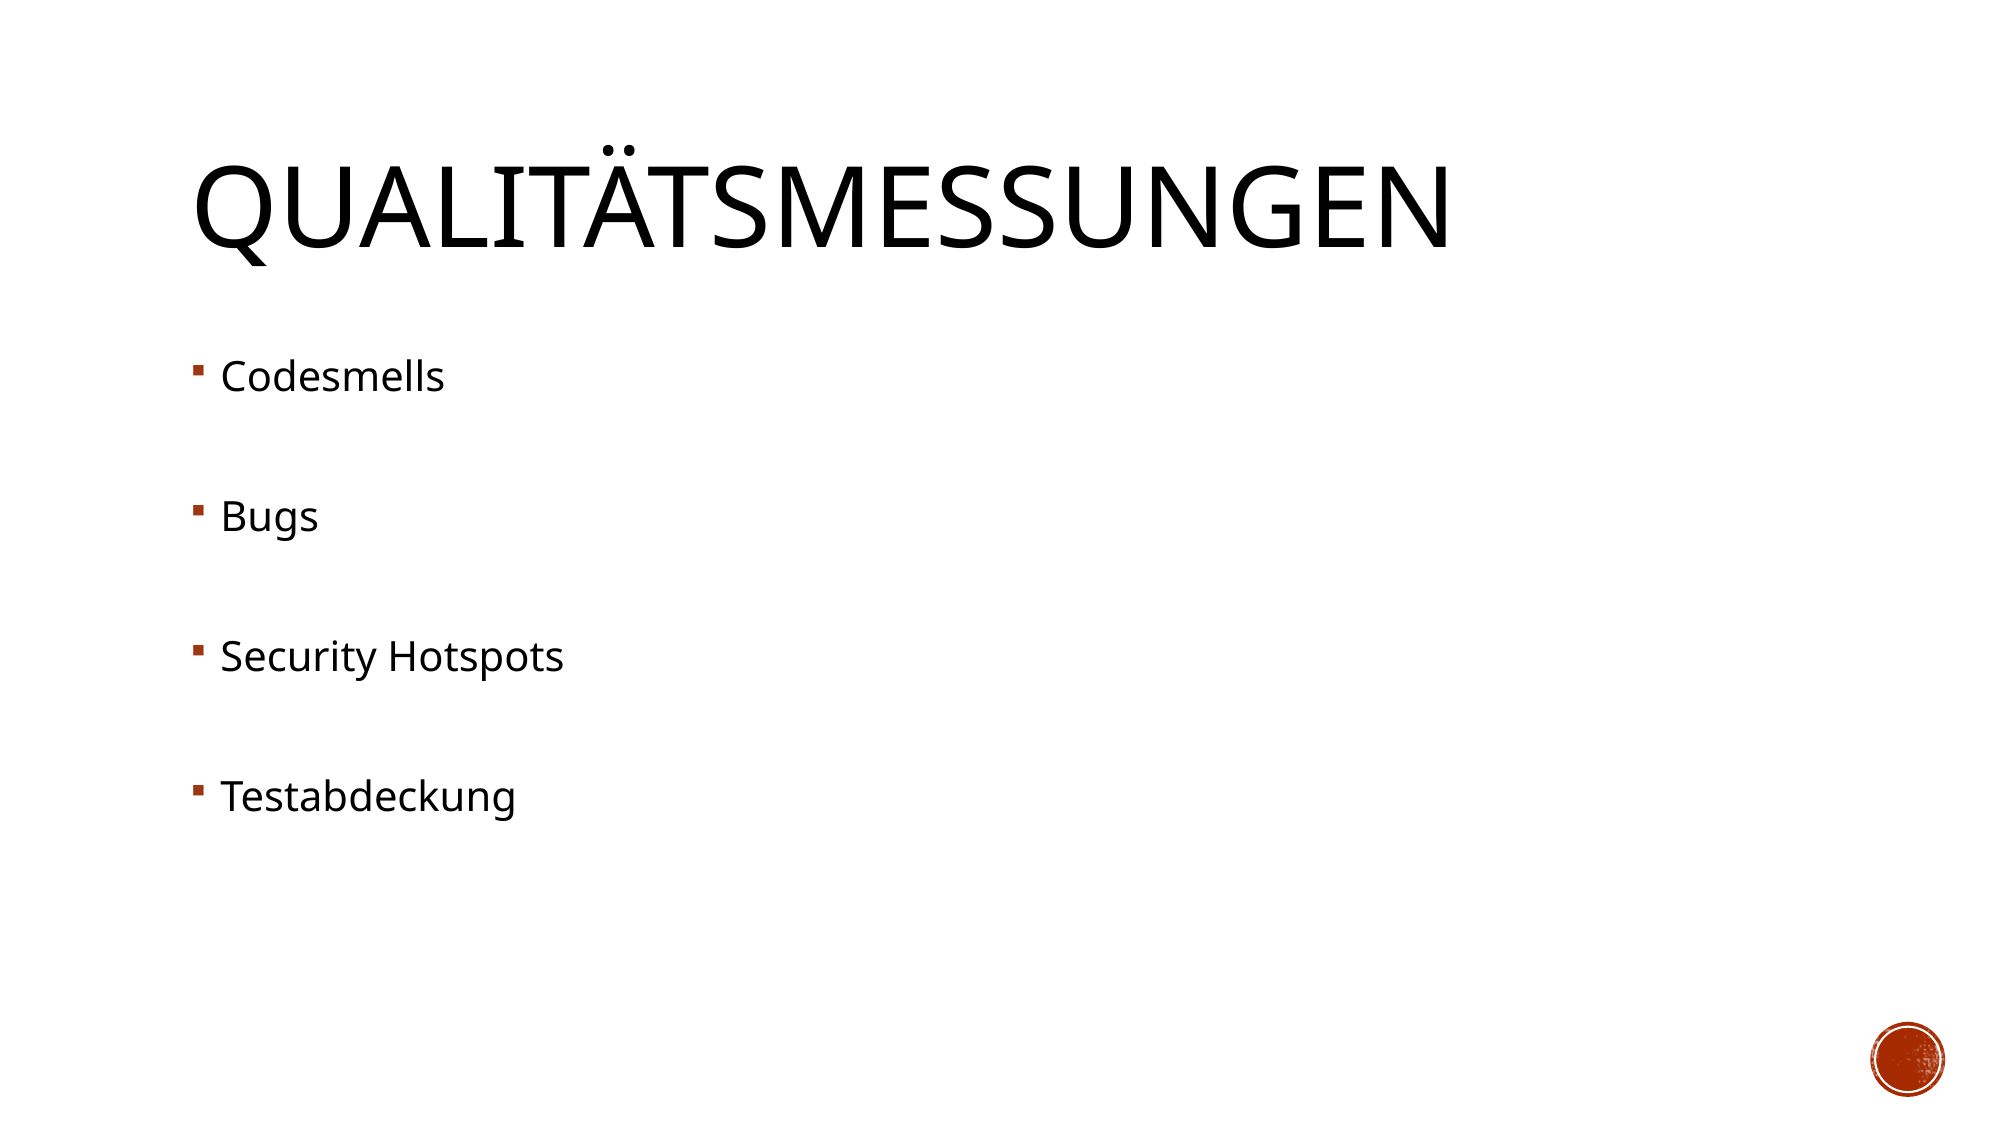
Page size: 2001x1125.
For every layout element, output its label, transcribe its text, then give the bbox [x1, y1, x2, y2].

title Qualitätsmessungen [175, 79, 1826, 344]
list Codesmells Bugs Security Hotspots Testabdeckung [175, 348, 1826, 1013]
